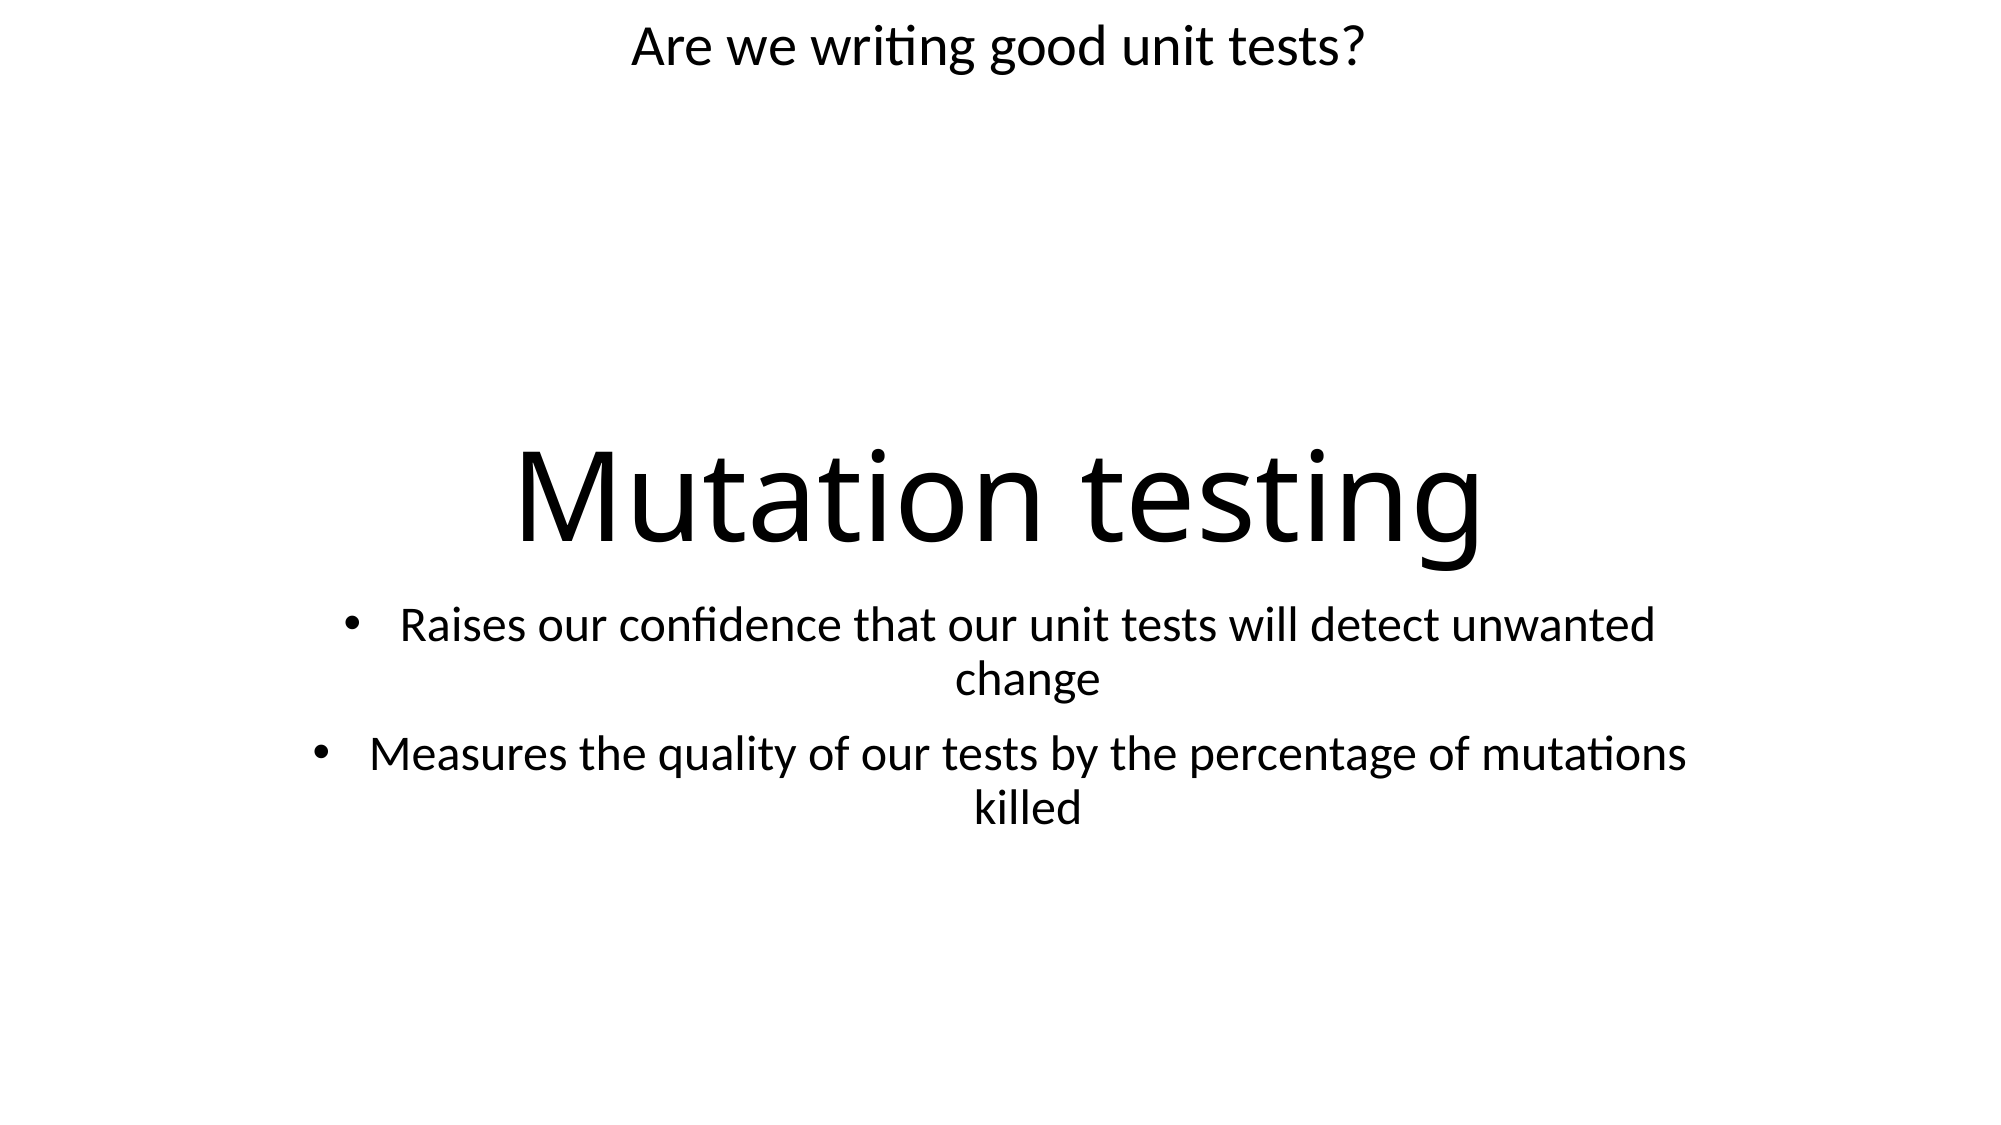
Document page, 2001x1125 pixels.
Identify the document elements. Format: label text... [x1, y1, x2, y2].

text_box Are we writing good unit tests? [616, 0, 1384, 85]
subtitle Raises our confidence that our unit tests will detect unwanted change Measures the quality of our tests by the percentage of mutations killed [249, 590, 1750, 863]
title Mutation testing [249, 184, 1750, 576]
